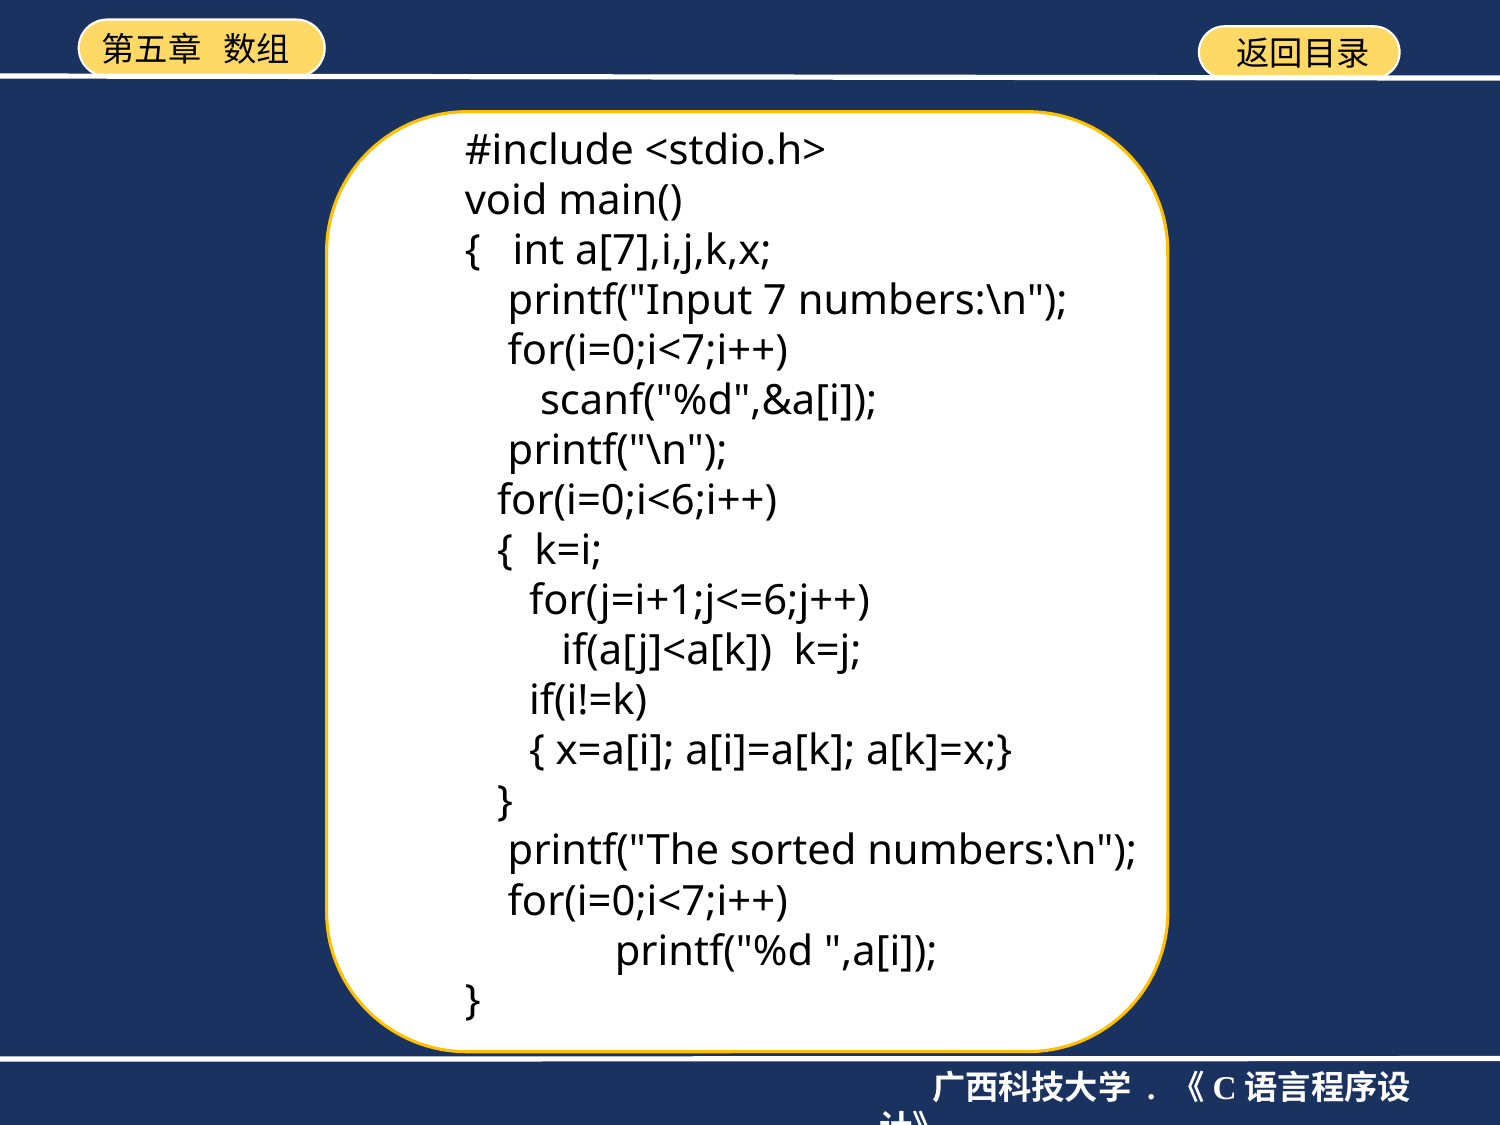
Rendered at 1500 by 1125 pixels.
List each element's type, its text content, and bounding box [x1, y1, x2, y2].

text_box [354, 109, 1067, 164]
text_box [357, 162, 1093, 892]
text_box #include <stdio.h> void main() { int a[7],i,j,k,x; printf("Input 7 numbers:\n"); for(i=0;i<7;i++) scanf("%d",&a[i]); printf("\n"); for(i=0;i<6;i++) { k=i; for(j=i+1;j<=6;j++) if(a[j]<a[k]) k=j; if(i!=k) { x=a[i]; a[i]=a[k]; a[k]=x;} } printf("The sorted numbers:\n"); for(i=0;i<7;i++) printf("%d ",a[i]); } [450, 115, 1153, 1031]
text_box [324, 166, 1105, 1054]
text_box [1153, 184, 1170, 979]
